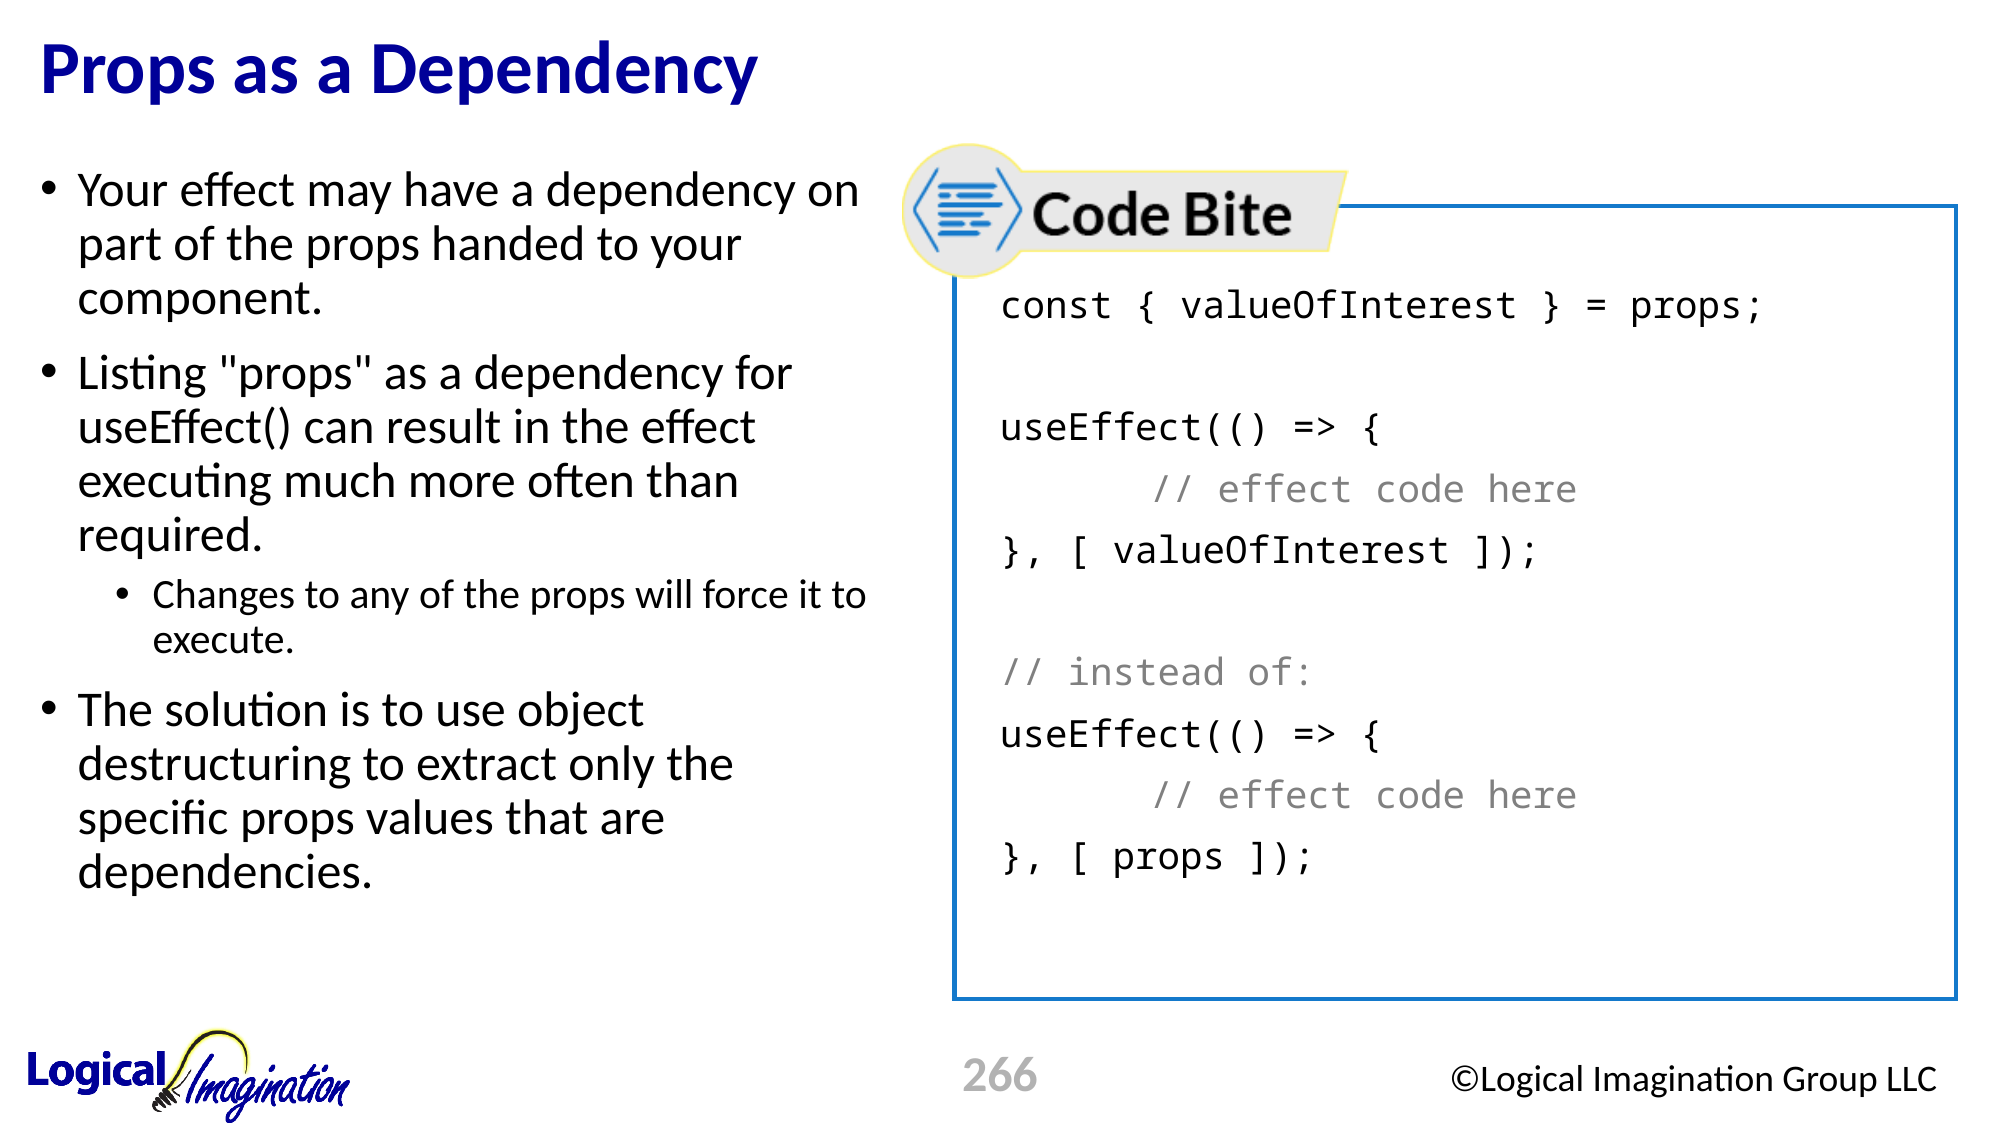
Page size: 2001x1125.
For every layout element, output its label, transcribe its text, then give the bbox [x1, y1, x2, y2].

list const { valueOfInterest } = props; useEffect(() => { // effect code here }, [ valueOfInterest ]); // instead of: useEffect(() => { // effect code here }, [ props ]); [984, 277, 1931, 983]
slide_number 266 [902, 1035, 1098, 1108]
picture [902, 143, 1349, 279]
title Props as a Dependency [25, 21, 1957, 130]
list Your effect may have a dependency on part of the props handed to your component. Listing "props" as a dependency for useEffect() can result in the effect executing much more often than required. Changes to any of the props will force it to execute. The solution is to use object destructuring to extract only the specific props values that are dependencies. [24, 155, 904, 1000]
picture [25, 1025, 350, 1125]
